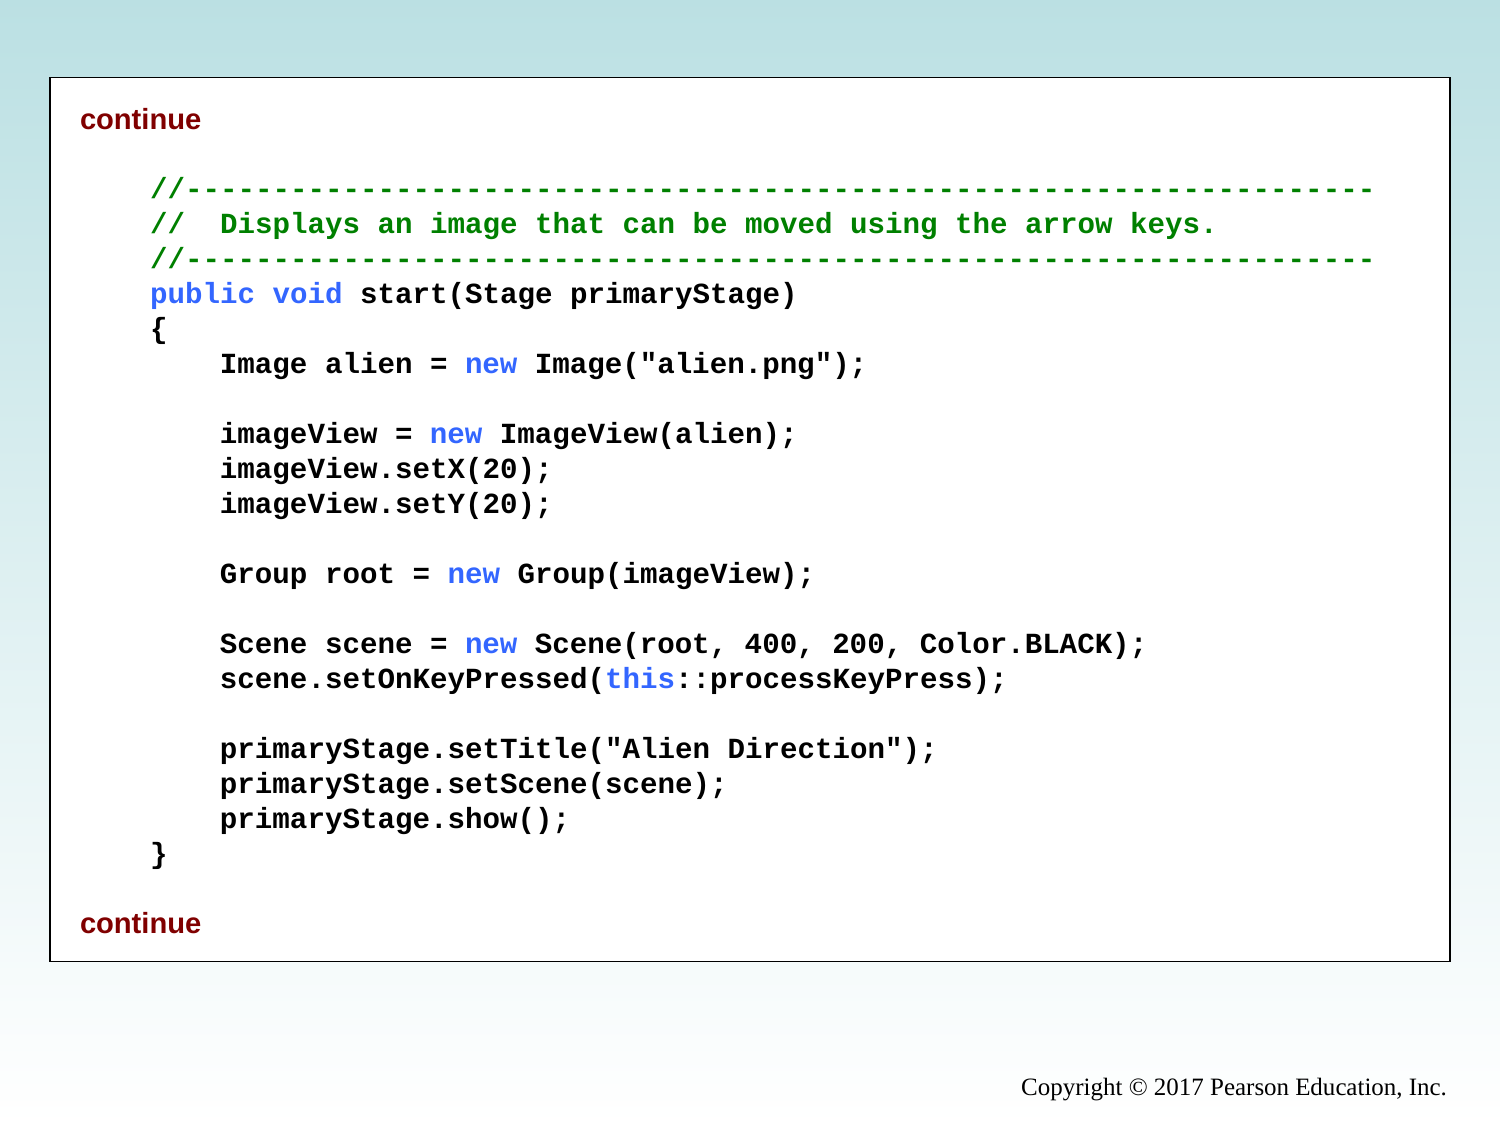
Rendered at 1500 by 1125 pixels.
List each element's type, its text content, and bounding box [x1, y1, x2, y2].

text_box continue //-------------------------------------------------------------------- // Displays an image that can be moved using the arrow keys. //-------------------------------------------------------------------- public void start(Stage primaryStage) { Image alien = new Image("alien.png"); imageView = new ImageView(alien); imageView.setX(20); imageView.setY(20); Group root = new Group(imageView); Scene scene = new Scene(root, 400, 200, Color.BLACK); scene.setOnKeyPressed(this::processKeyPress); primaryStage.setTitle("Alien Direction"); primaryStage.setScene(scene); primaryStage.show(); } continue [50, 77, 1450, 962]
footer Copyright © 2017 Pearson Education, Inc. [549, 1062, 1463, 1114]
